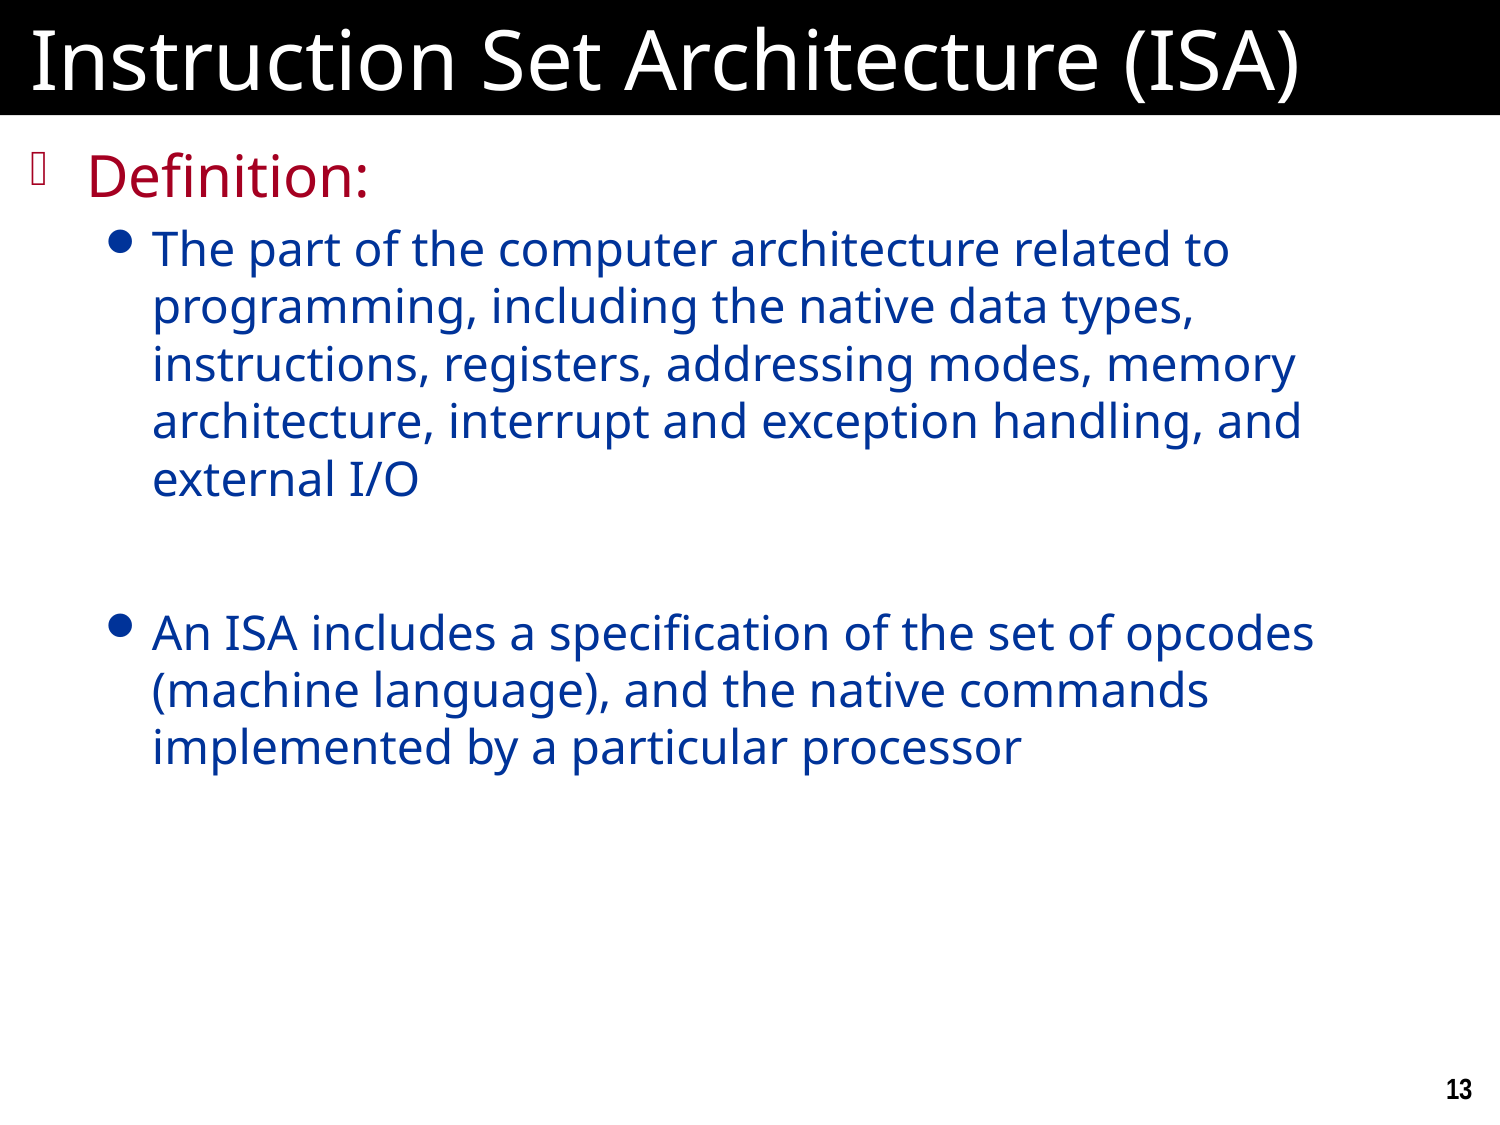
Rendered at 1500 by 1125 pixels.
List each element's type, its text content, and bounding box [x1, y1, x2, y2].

list Definition: The part of the computer architecture related to programming, including the native data types, instructions, registers, addressing modes, memory architecture, interrupt and exception handling, and external I/O An ISA includes a specification of the set of opcodes (machine language), and the native commands implemented by a particular processor [0, 115, 1500, 1125]
slide_number 13 [1424, 1062, 1488, 1113]
title Instruction Set Architecture (ISA) [0, 0, 1500, 115]
